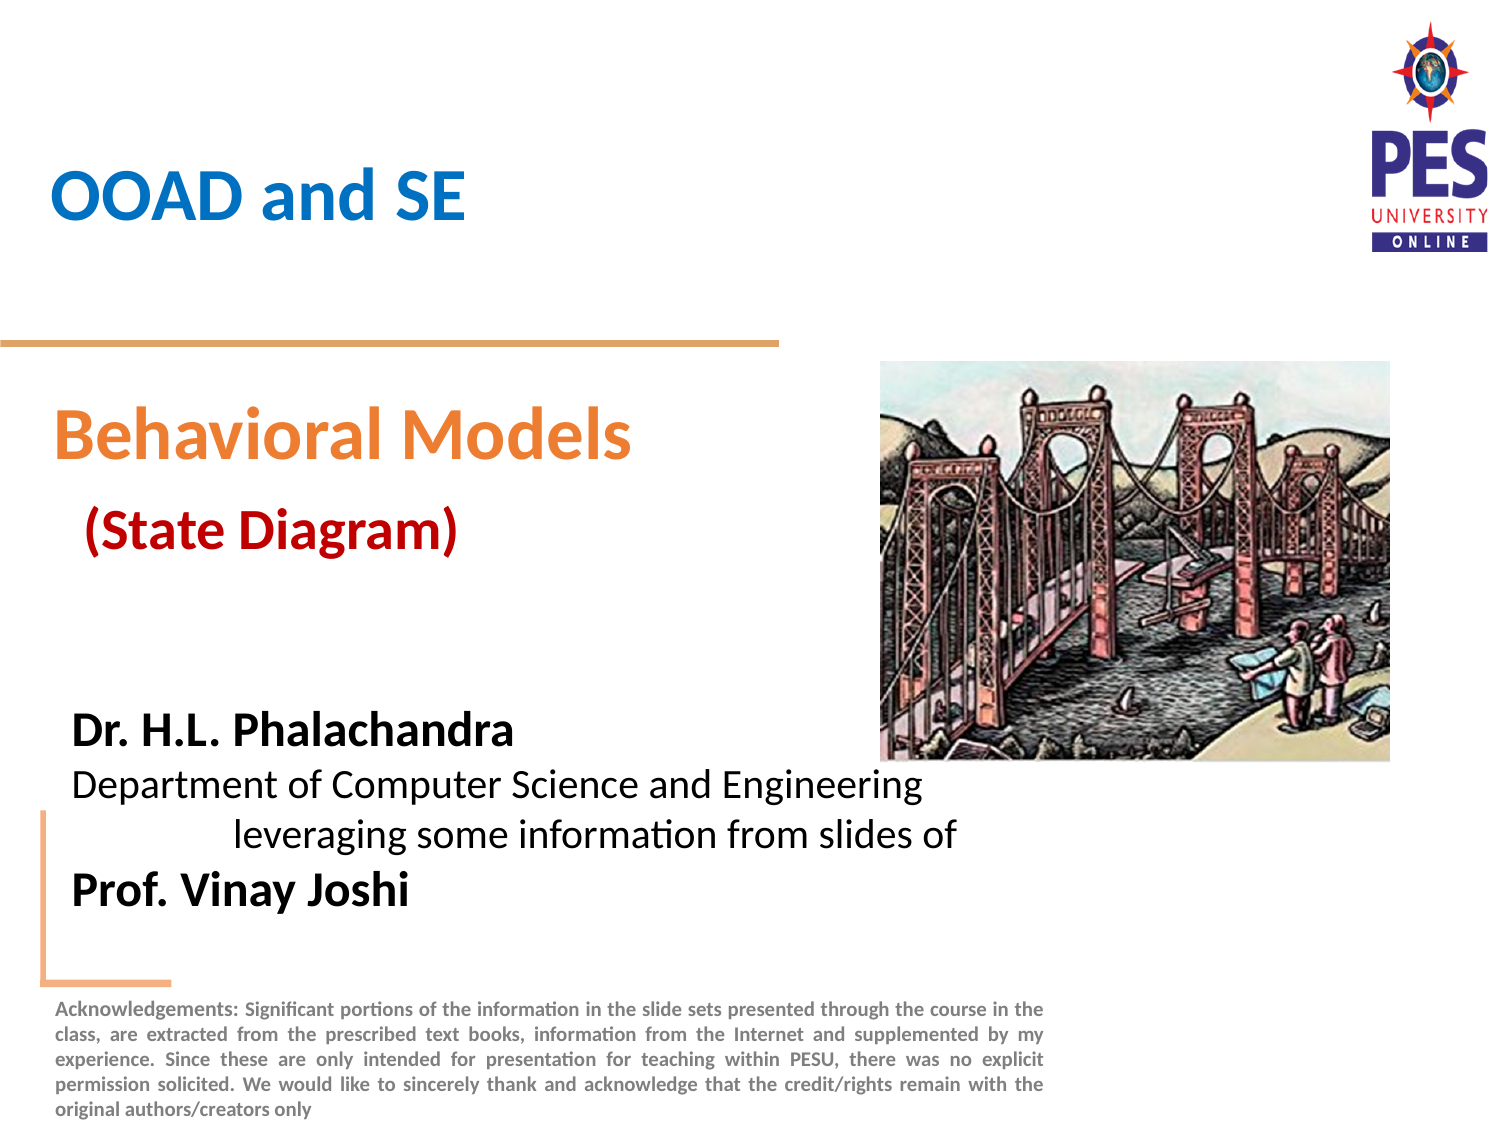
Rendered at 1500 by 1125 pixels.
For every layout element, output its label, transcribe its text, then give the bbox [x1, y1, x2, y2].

text_box Behavioral Models (State Diagram) [38, 377, 874, 573]
picture [1372, 21, 1488, 252]
picture [879, 361, 1391, 764]
